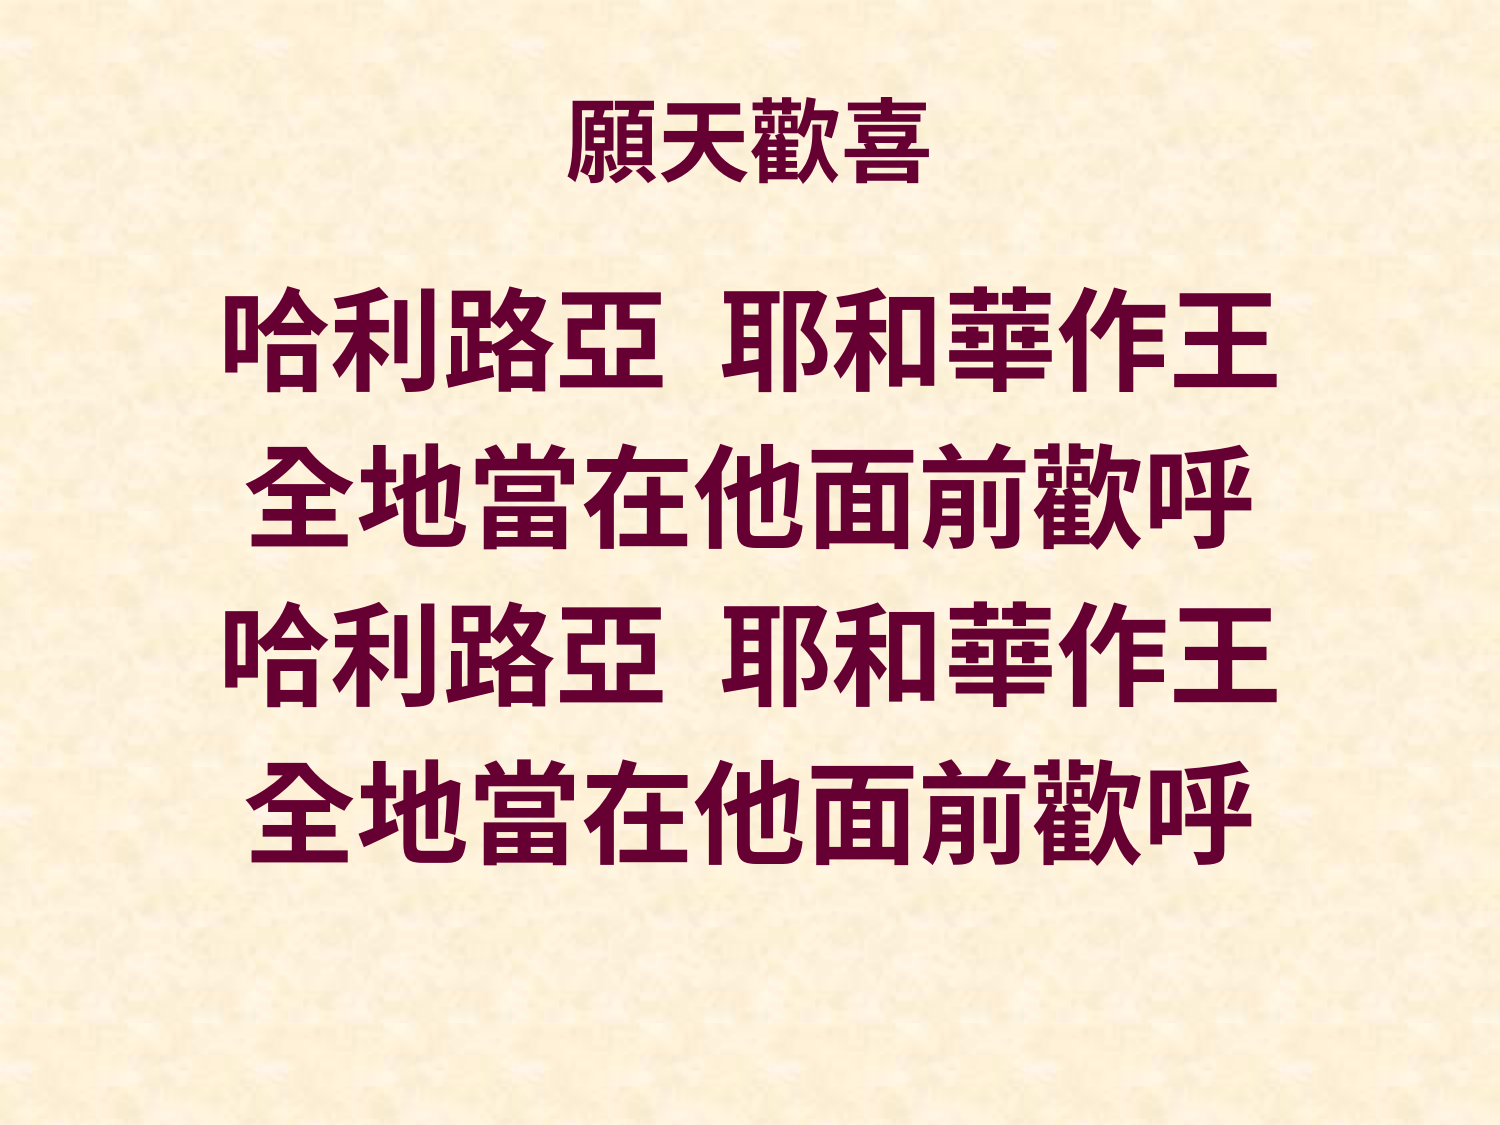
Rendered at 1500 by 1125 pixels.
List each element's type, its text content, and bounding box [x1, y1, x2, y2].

picture [0, 0, 1500, 1125]
title 願天歡喜 [75, 45, 1425, 233]
list 哈利路亞 耶和華作王 全地當在他面前歡呼 哈利路亞 耶和華作王 全地當在他面前歡呼 [75, 262, 1425, 1005]
